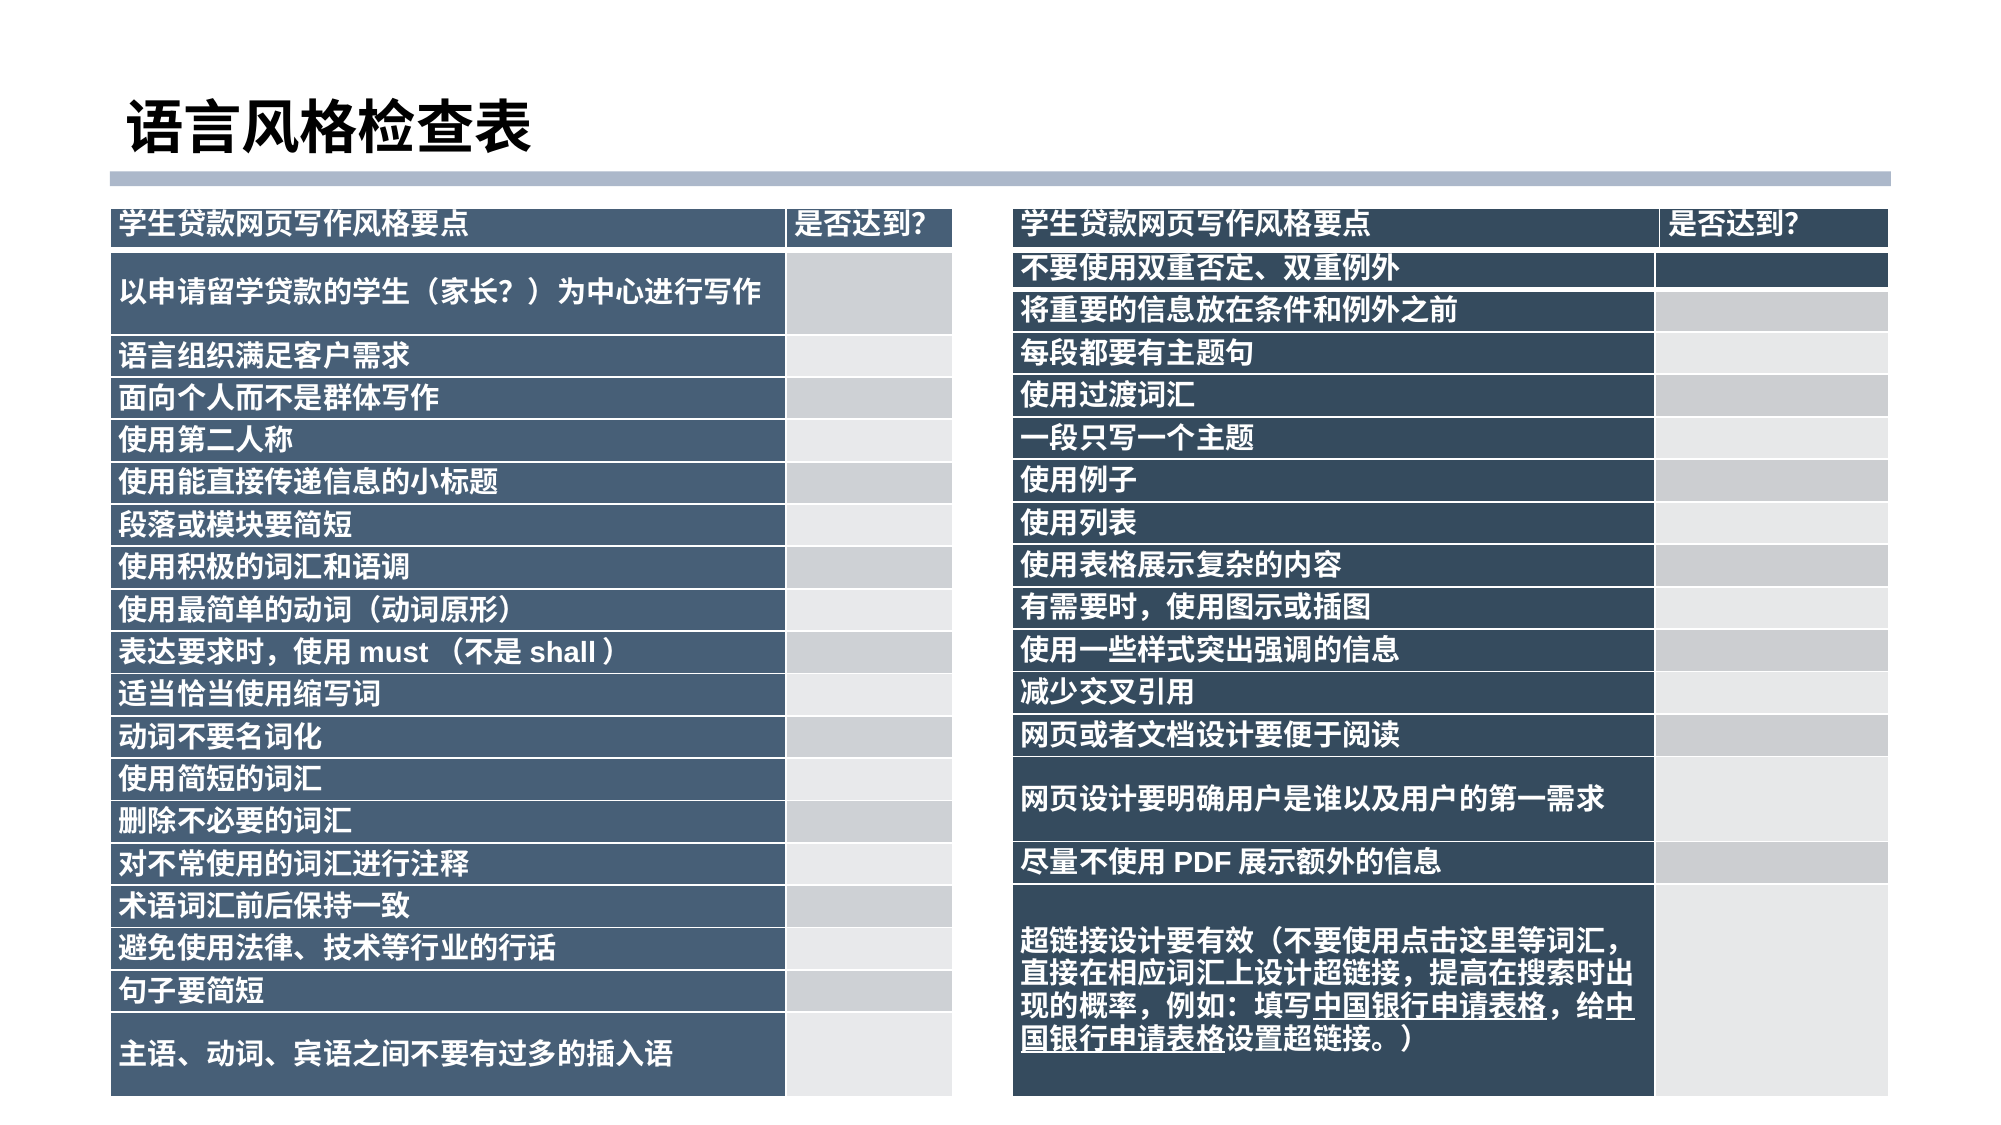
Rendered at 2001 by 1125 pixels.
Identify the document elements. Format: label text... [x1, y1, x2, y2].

table_cell [787, 463, 952, 503]
table_cell 面向个人而不是群体写作 [111, 378, 785, 418]
table_cell 使用积极的词汇和语调 [111, 547, 785, 588]
table_cell [1656, 418, 1888, 458]
table_cell 避免使用法律、技术等行业的行话 [111, 928, 785, 969]
table_cell [787, 717, 952, 757]
table_cell [1656, 885, 1888, 1096]
table_cell [1656, 588, 1888, 628]
table_cell [787, 253, 952, 334]
title 语言风格检查表 [109, 0, 1890, 169]
table_cell 使用简短的词汇 [111, 759, 785, 800]
table_cell [787, 971, 952, 1011]
table_cell 段落或模块要简短 [111, 505, 785, 545]
table_cell 每段都要有主题句 [1013, 333, 1654, 373]
table_cell 使用过渡词汇 [1013, 375, 1654, 416]
table_cell [787, 632, 952, 673]
table_cell 将重要的信息放在条件和例外之前 [1013, 292, 1654, 331]
table_cell [1656, 630, 1888, 671]
table_cell 表达要求时，使用must（不是shall） [111, 632, 785, 673]
table_header 是否达到？ [787, 209, 952, 247]
table_cell 减少交叉引用 [1013, 672, 1654, 713]
table_cell 使用例子 [1013, 460, 1654, 501]
table_cell 网页设计要明确用户是谁以及用户的第一需求 [1013, 757, 1654, 841]
table_cell 有需要时，使用图示或插图 [1013, 588, 1654, 628]
table_cell 动词不要名词化 [111, 717, 785, 757]
table_cell [1656, 672, 1888, 713]
table_header [1656, 253, 1888, 287]
table_cell [787, 674, 952, 715]
table_cell 适当恰当使用缩写词 [111, 674, 785, 715]
table_cell [787, 547, 952, 588]
table_cell [1656, 333, 1888, 373]
table_cell [787, 1013, 952, 1096]
table_cell 使用最简单的动词（动词原形） [111, 590, 785, 630]
table_cell [787, 801, 952, 842]
table_cell 语言组织满足客户需求 [111, 336, 785, 376]
table_cell [787, 928, 952, 969]
table_cell 使用一些样式突出强调的信息 [1013, 630, 1654, 671]
table_cell 删除不必要的词汇 [111, 801, 785, 842]
table_cell 句子要简短 [111, 971, 785, 1011]
table_cell 尽量不使用PDF展示额外的信息 [1013, 842, 1654, 883]
table_cell [787, 420, 952, 461]
table_cell 使用能直接传递信息的小标题 [111, 463, 785, 503]
table_cell [787, 886, 952, 927]
table_header 学生贷款网页写作风格要点 [111, 209, 785, 247]
table_header 不要使用双重否定、双重例外 [1013, 253, 1654, 287]
table_cell [1656, 503, 1888, 543]
table_cell [1656, 375, 1888, 416]
table_cell 使用第二人称 [111, 420, 785, 461]
table_cell [1656, 715, 1888, 756]
table_cell [787, 844, 952, 884]
table_header 是否达到？ [1660, 209, 1888, 247]
table_cell 以申请留学贷款的学生（家长？）为中心进行写作 [111, 253, 785, 334]
table_cell [1656, 757, 1888, 841]
table_cell 使用表格展示复杂的内容 [1013, 545, 1654, 586]
table_cell 对不常使用的词汇进行注释 [111, 844, 785, 884]
table_header 学生贷款网页写作风格要点 [1013, 209, 1659, 247]
table_cell [787, 759, 952, 800]
table_cell [1656, 842, 1888, 883]
table_cell [787, 505, 952, 545]
table_cell 术语词汇前后保持一致 [111, 886, 785, 927]
table_cell 网页或者文档设计要便于阅读 [1013, 715, 1654, 756]
table_cell [1656, 545, 1888, 586]
table_cell [1656, 460, 1888, 501]
table_cell 主语、动词、宾语之间不要有过多的插入语 [111, 1013, 785, 1096]
table_cell [1656, 292, 1888, 331]
table_cell 使用列表 [1013, 503, 1654, 543]
table_cell 一段只写一个主题 [1013, 418, 1654, 458]
table_cell [787, 590, 952, 630]
table_cell [787, 378, 952, 418]
table_cell [787, 336, 952, 376]
table_cell 超链接设计要有效（不要使用点击这里等词汇，直接在相应词汇上设计超链接，提高在搜索时出现的概率，例如：填写中国银行申请表格，给中国银行申请表格设置超链接。） [1013, 885, 1654, 1096]
